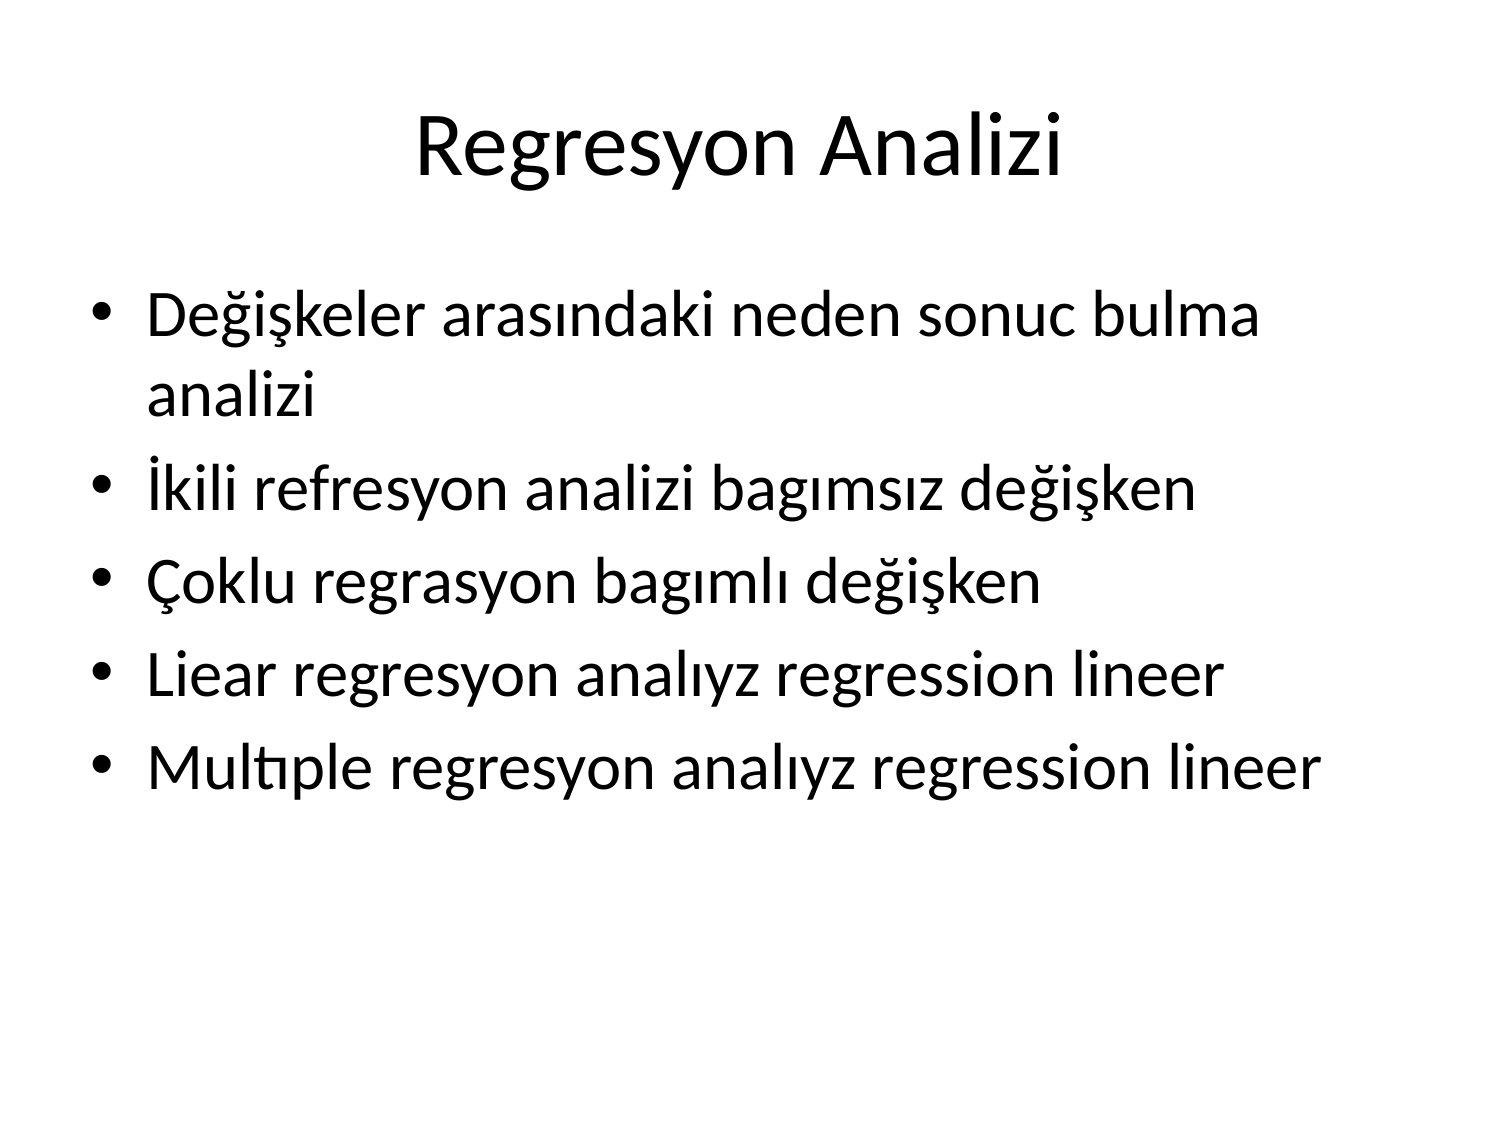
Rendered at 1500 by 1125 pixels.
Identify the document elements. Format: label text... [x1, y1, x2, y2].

list Değişkeler arasındaki neden sonuc bulma analizi İkili refresyon analizi bagımsız değişken Çoklu regrasyon bagımlı değişken Liear regresyon analıyz regression lineer Multıple regresyon analıyz regression lineer [75, 262, 1425, 1005]
title Regresyon Analizi [75, 45, 1425, 233]
